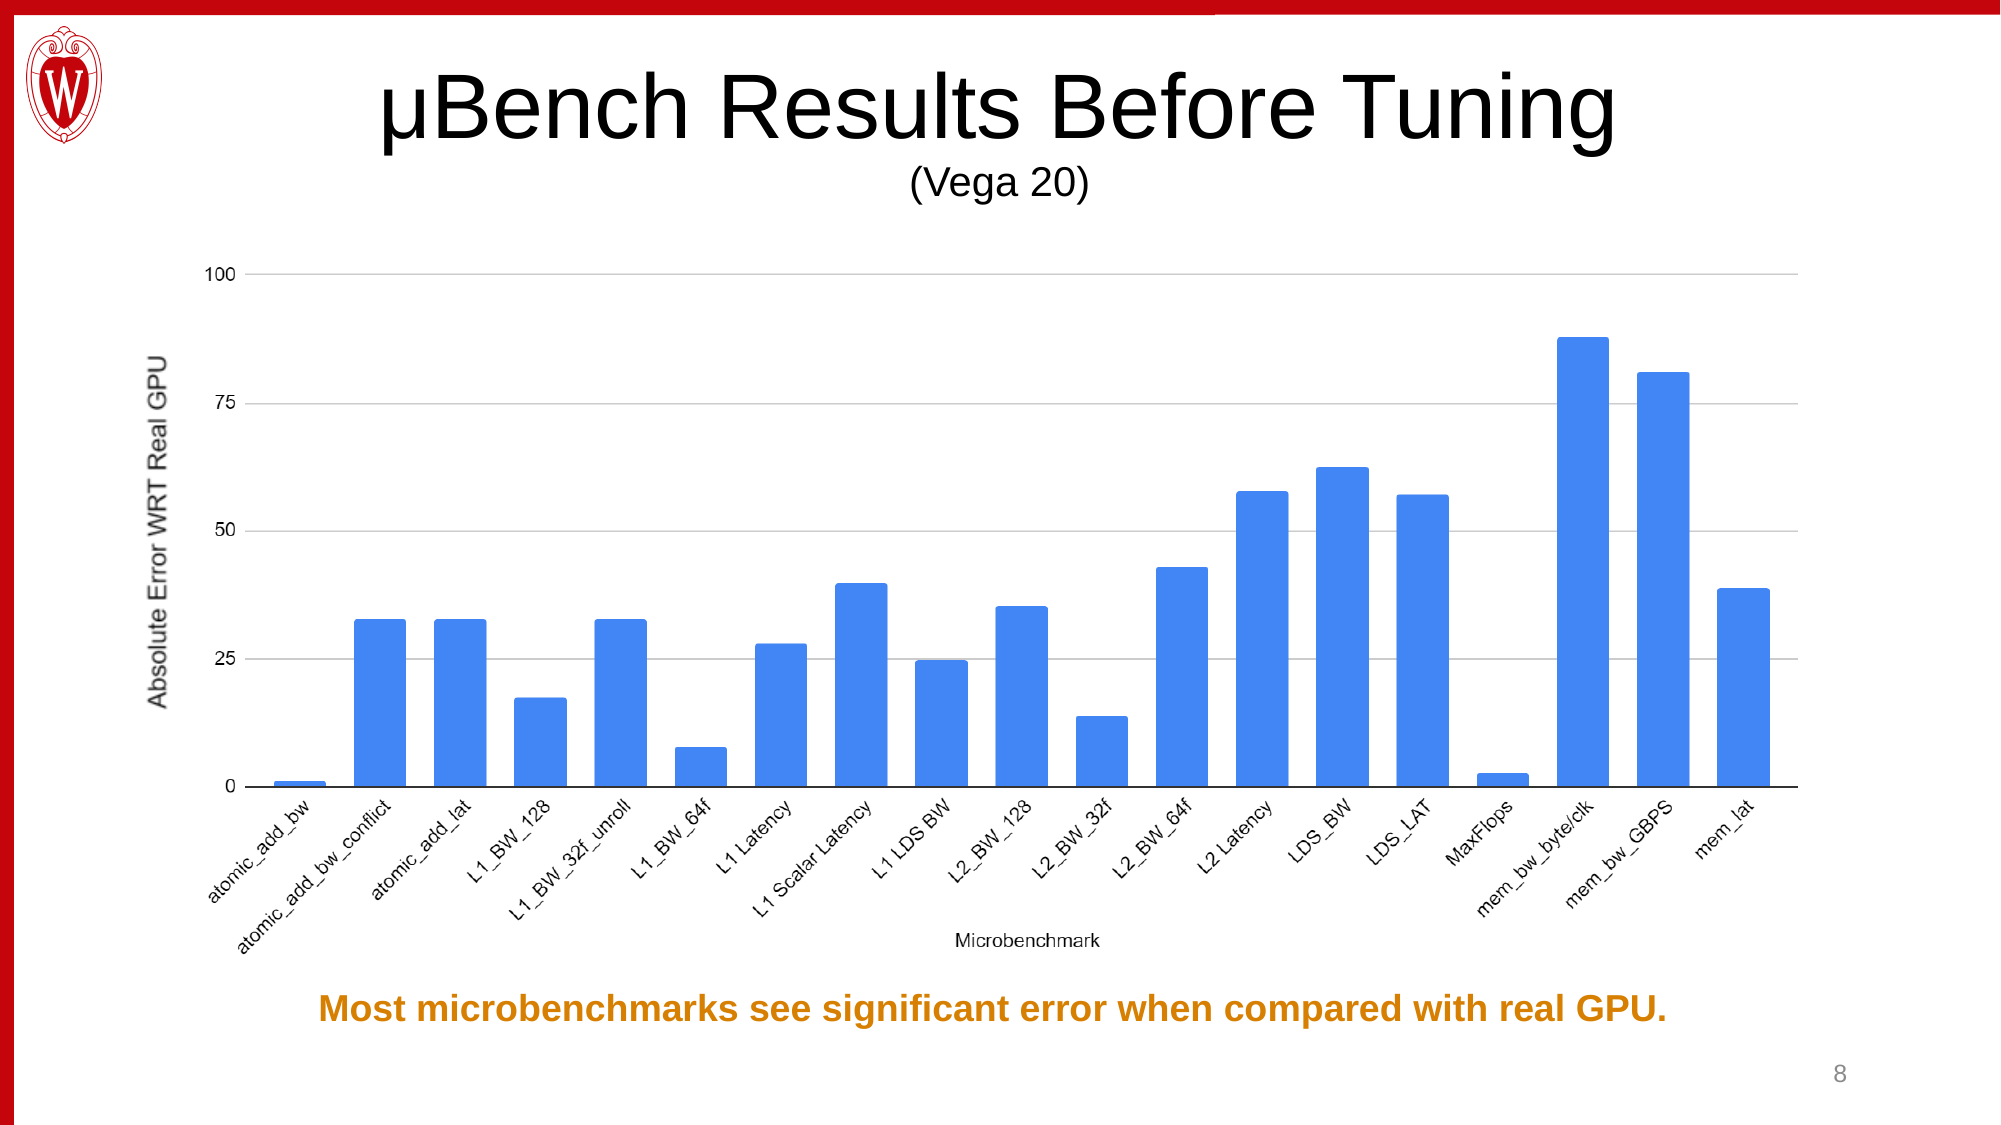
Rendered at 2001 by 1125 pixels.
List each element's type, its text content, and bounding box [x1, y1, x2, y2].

picture [128, 224, 1838, 975]
title μBench Results Before Tuning (Vega 20) [99, 37, 1900, 225]
text_box 8 [1412, 1042, 1863, 1103]
text_box Most microbenchmarks see significant error when compared with real GPU. [87, 976, 1900, 1037]
picture [26, 26, 102, 144]
